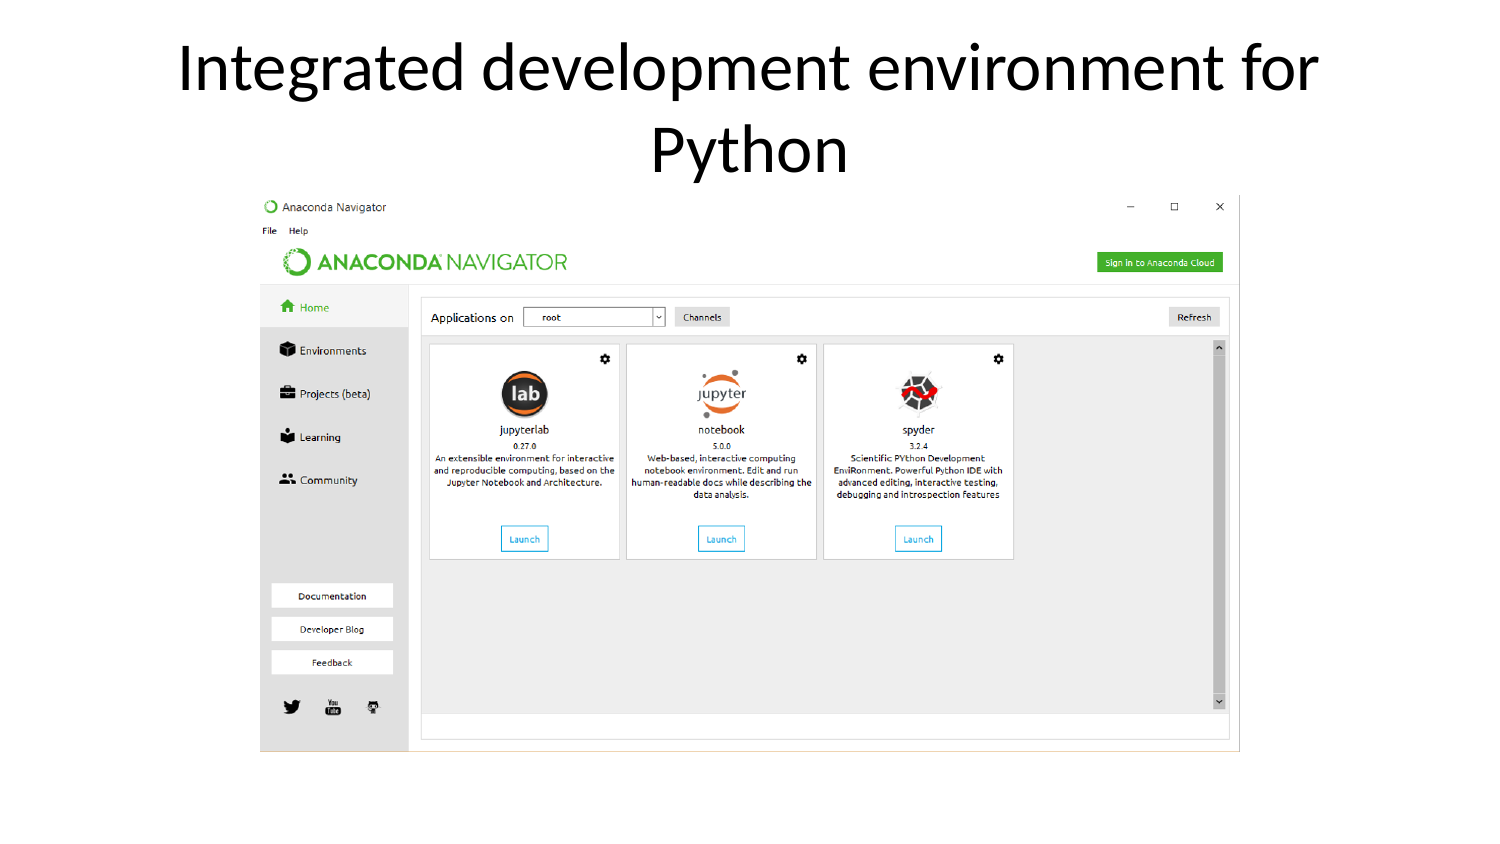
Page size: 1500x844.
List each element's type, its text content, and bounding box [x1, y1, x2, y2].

title Integrated development environment for Python [75, 33, 1425, 175]
picture [260, 195, 1240, 753]
